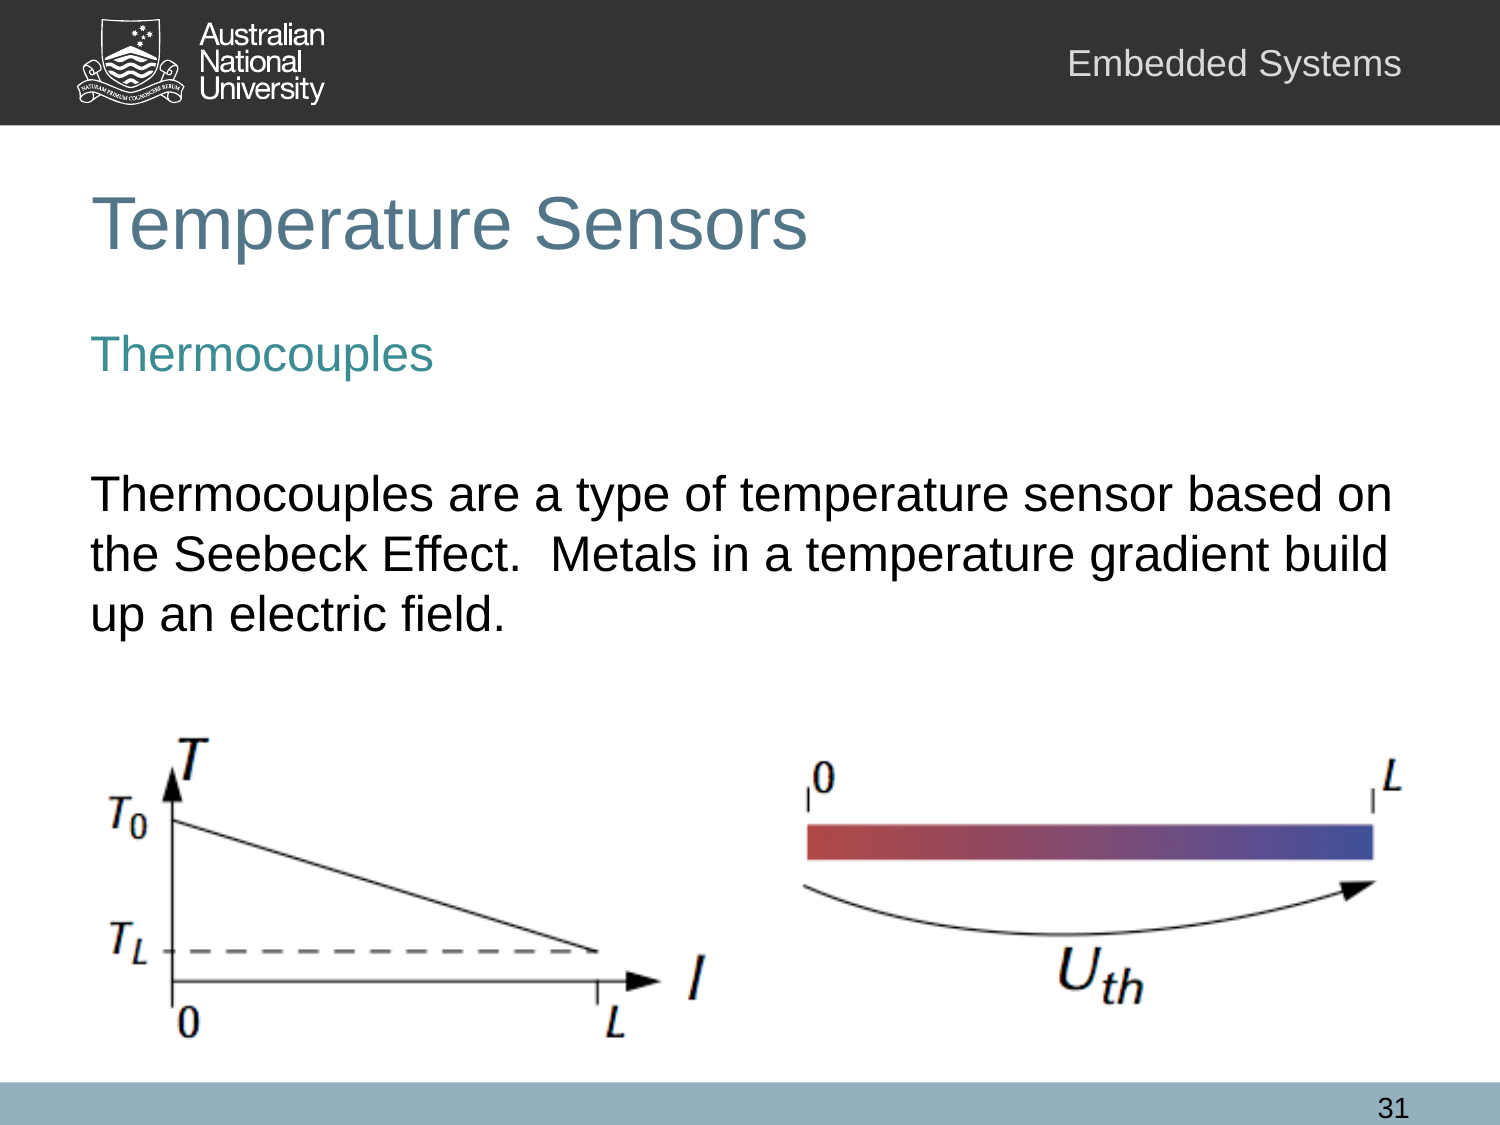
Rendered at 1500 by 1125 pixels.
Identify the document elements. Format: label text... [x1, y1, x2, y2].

title Temperature Sensors [76, 125, 1428, 314]
picture [80, 697, 1467, 1063]
slide_number 31 [1328, 1082, 1426, 1118]
list Thermocouples Thermocouples are a type of temperature sensor based on the Seebeck Effect. Metals in a temperature gradient build up an electric field. [74, 314, 1426, 1006]
